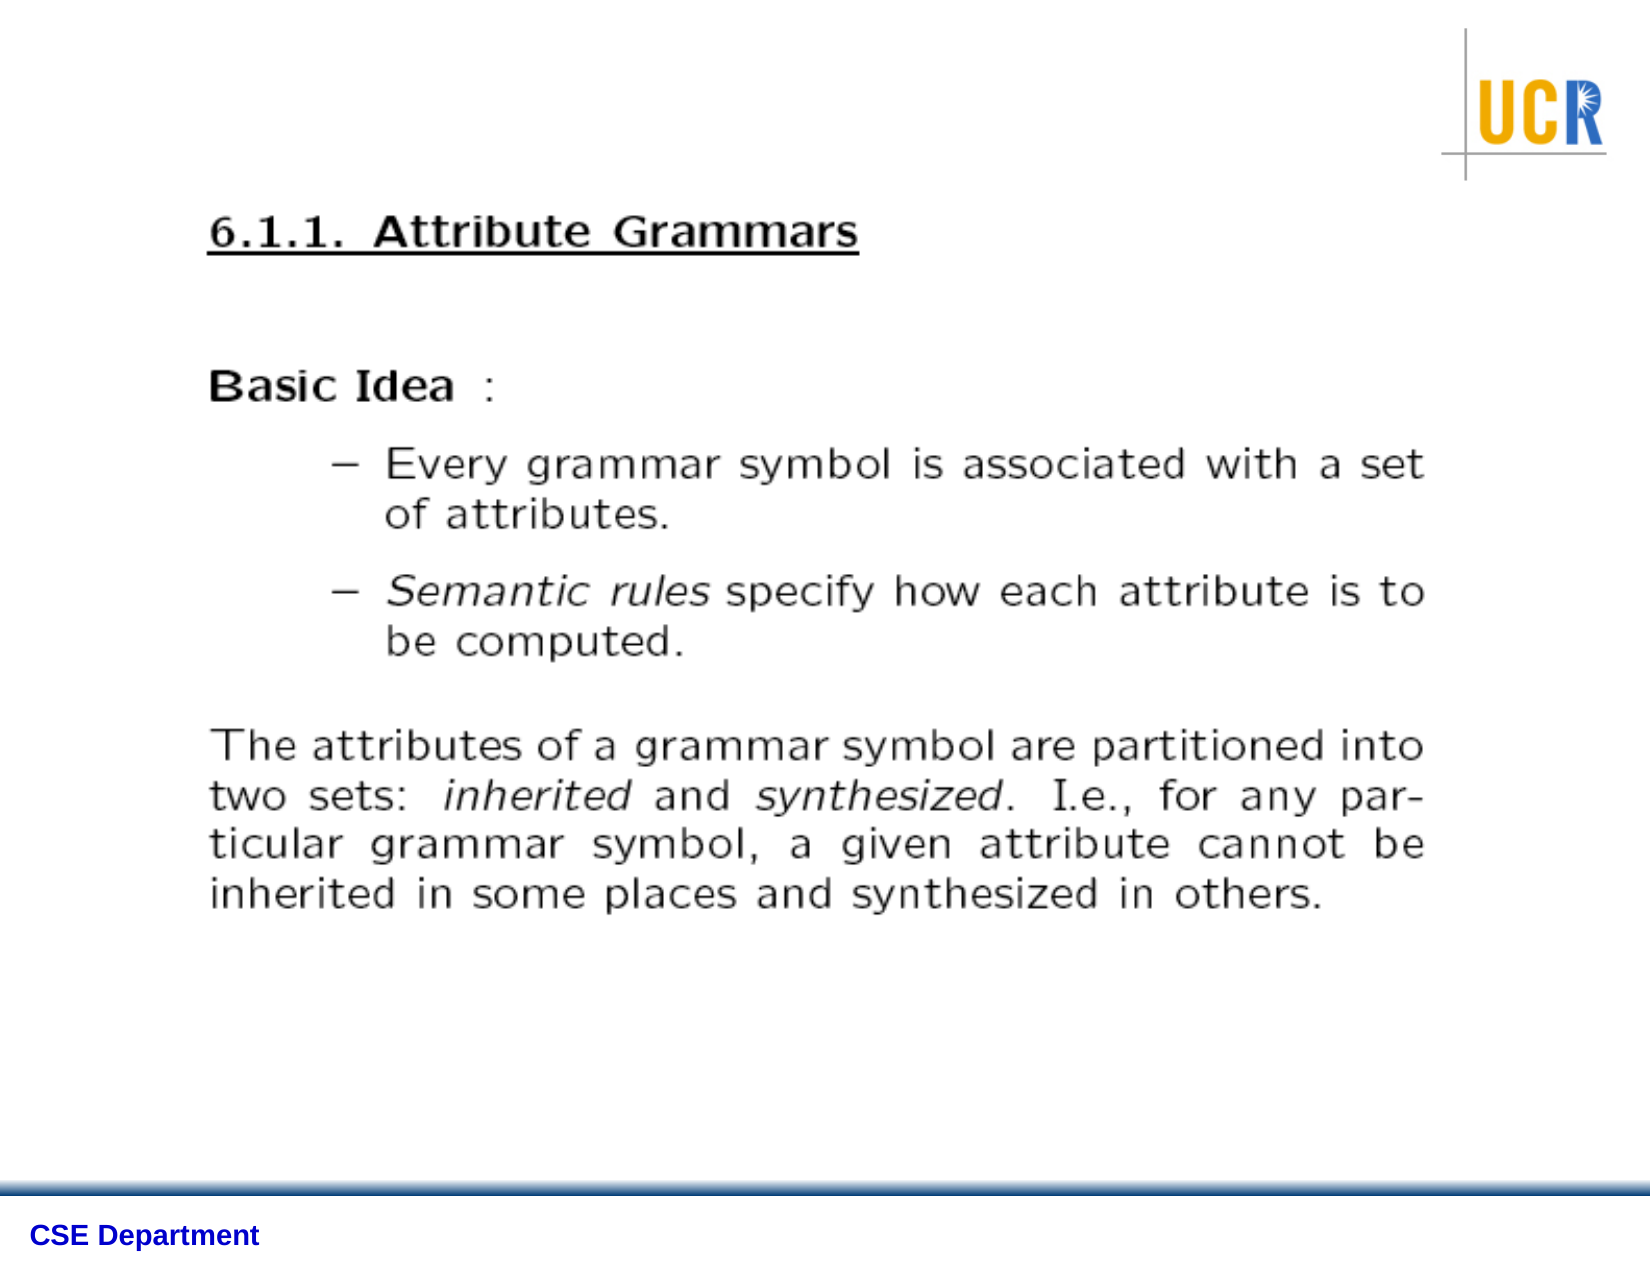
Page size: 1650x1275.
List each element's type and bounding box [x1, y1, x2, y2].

picture [174, 0, 1649, 961]
